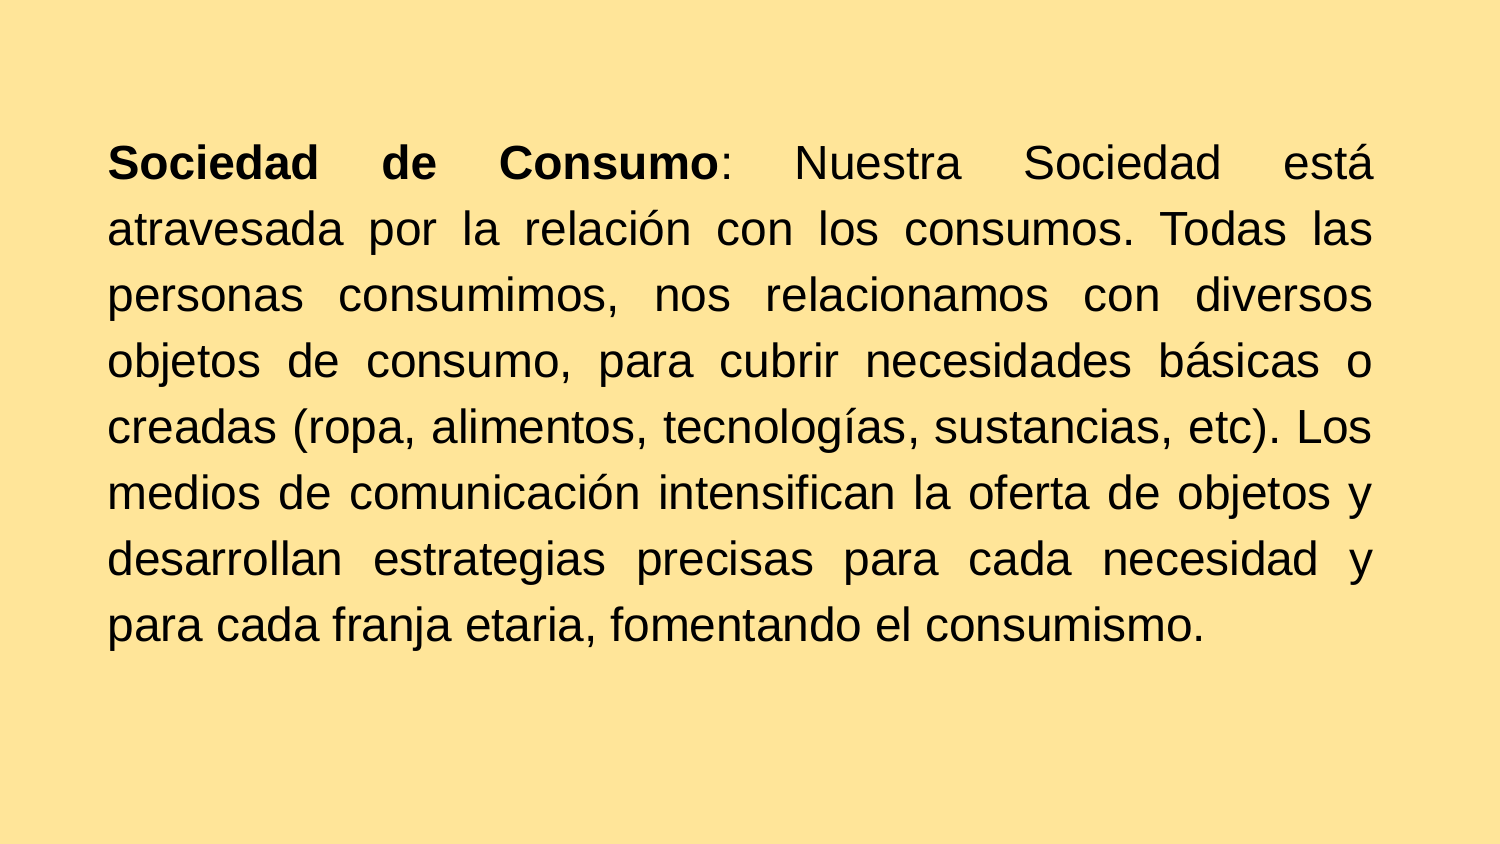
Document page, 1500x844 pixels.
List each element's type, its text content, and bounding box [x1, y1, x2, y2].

title Sociedad de Consumo: Nuestra Sociedad está atravesada por la relación con los consumos. Todas las personas consumimos, nos relacionamos con diversos objetos de consumo, para cubrir necesidades básicas o creadas (ropa, alimentos, tecnologías, sustancias, etc). Los medios de comunicación intensifican la oferta de objetos y desarrollan estrategias precisas para cada necesidad y para cada franja etaria, fomentando el consumismo. [92, 93, 1390, 667]
